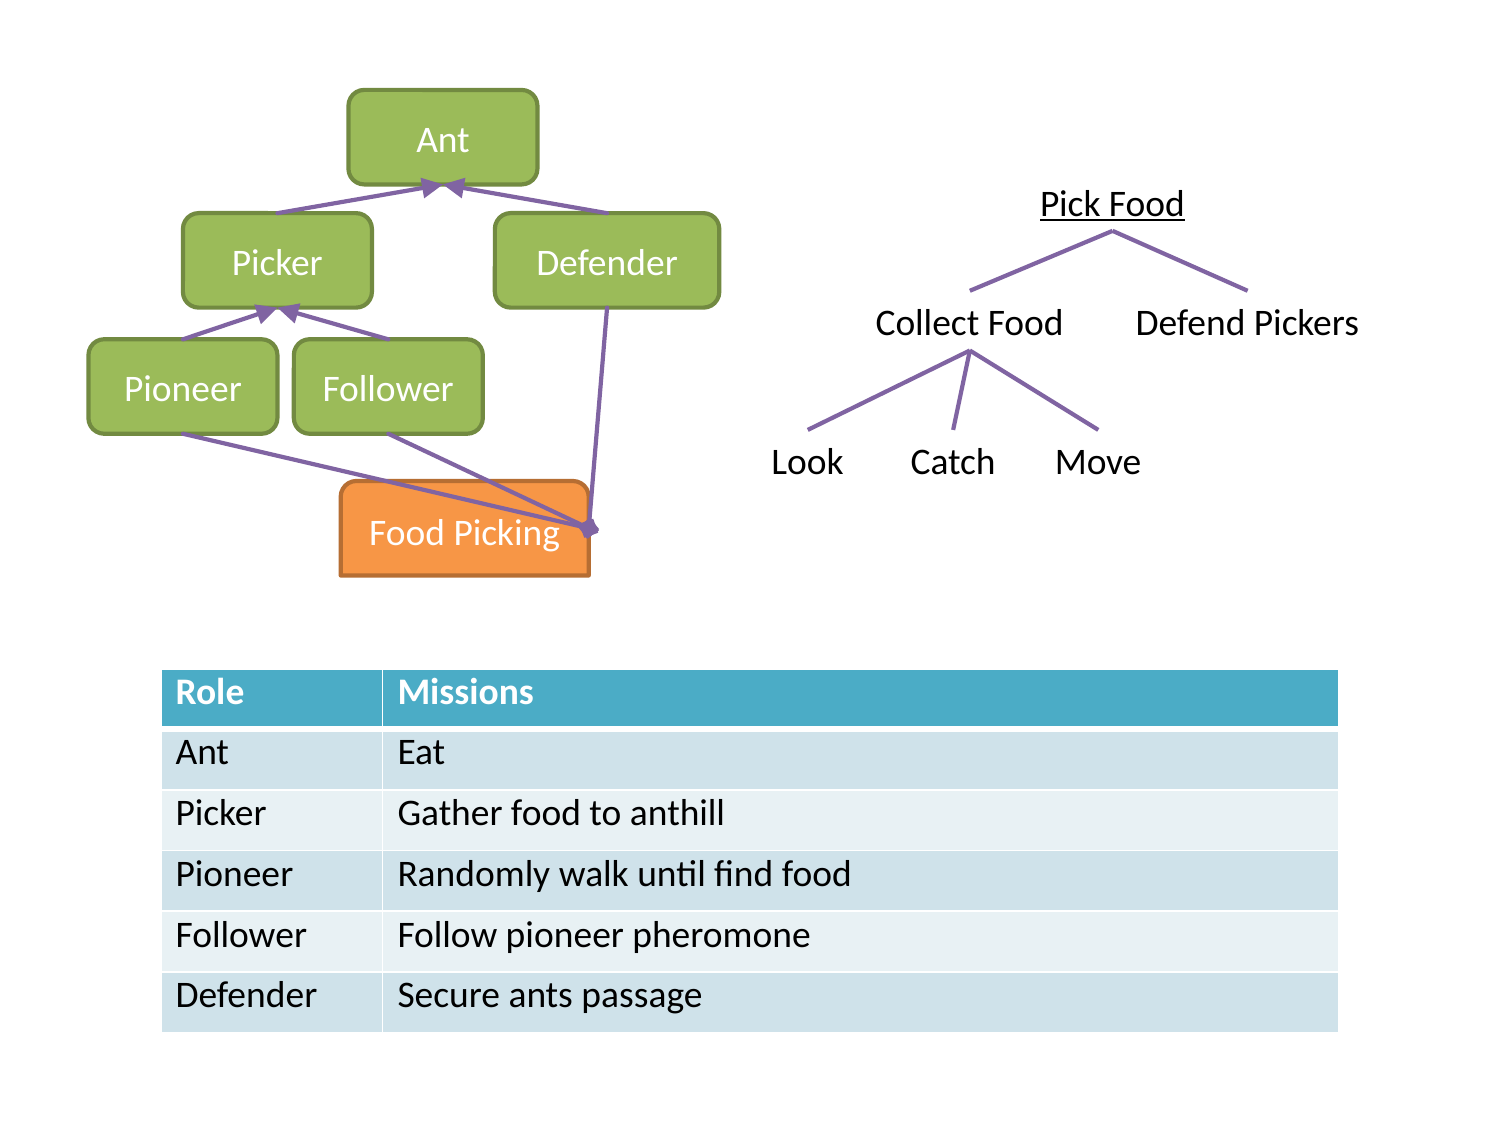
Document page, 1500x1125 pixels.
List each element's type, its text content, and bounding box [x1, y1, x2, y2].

text_box Picker [180, 210, 375, 306]
table_cell Follower [162, 912, 382, 971]
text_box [1112, 231, 1248, 291]
text_box Defender [492, 211, 722, 310]
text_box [182, 433, 387, 482]
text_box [952, 351, 967, 431]
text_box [969, 231, 1111, 291]
table_cell Ant [162, 732, 382, 789]
text_box Catch [895, 439, 1011, 490]
table_cell Randomly walk until find food [383, 851, 1338, 910]
table_cell Picker [162, 791, 382, 850]
text_box Pick Food [1025, 171, 1200, 230]
text_box Pioneer [86, 337, 280, 436]
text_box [807, 351, 950, 431]
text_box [464, 307, 608, 482]
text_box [442, 184, 608, 214]
text_box Move [1040, 429, 1157, 490]
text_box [182, 307, 276, 340]
text_box Look [756, 429, 859, 490]
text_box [277, 184, 440, 214]
text_box Defend Pickers [1120, 290, 1375, 351]
table_header Missions [383, 670, 1338, 726]
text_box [969, 351, 1099, 431]
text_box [388, 433, 459, 482]
table_cell Secure ants passage [383, 973, 1338, 1032]
text_box Follower [291, 337, 459, 432]
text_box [277, 307, 389, 340]
table_cell Gather food to anthill [383, 791, 1338, 850]
text_box Food Picking [338, 490, 591, 578]
table_cell Eat [383, 732, 1338, 789]
text_box Ant [346, 87, 540, 182]
text_box Collect Food [860, 290, 1079, 349]
table_cell Defender [162, 973, 382, 1032]
table_cell Follow pioneer pheromone [383, 912, 1338, 971]
table_header Role [162, 670, 382, 726]
table_cell Pioneer [162, 851, 382, 910]
